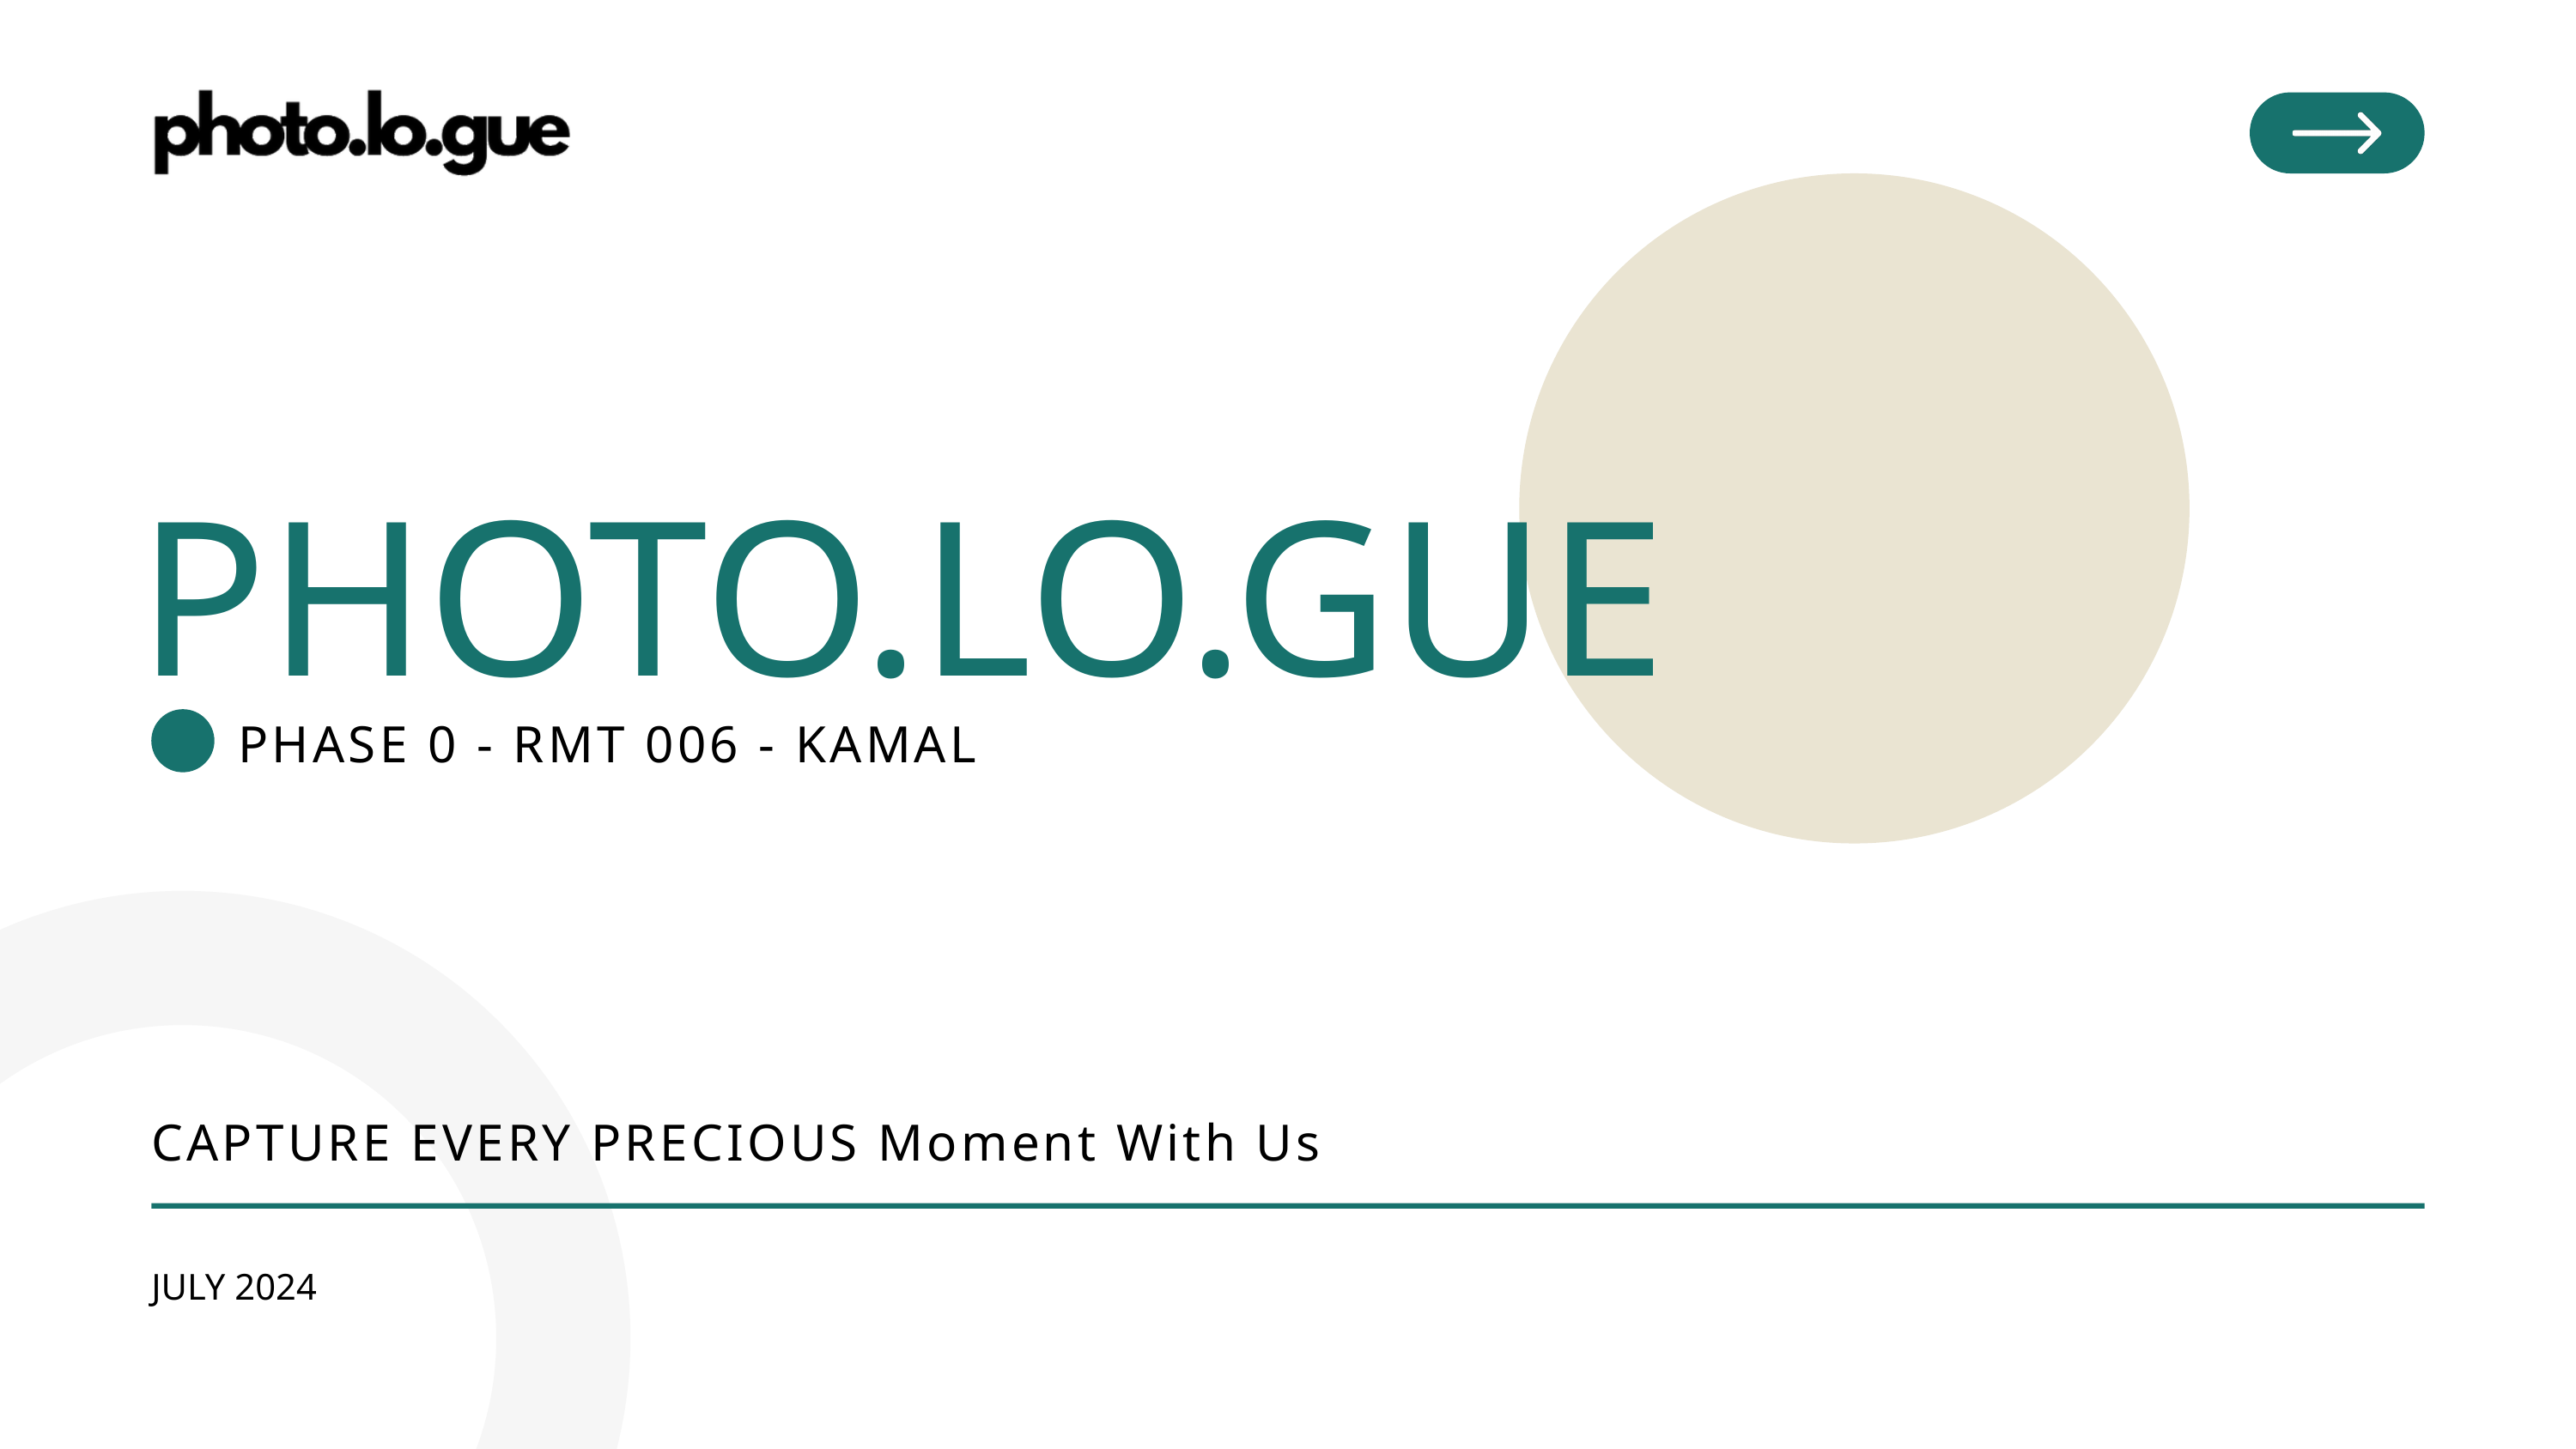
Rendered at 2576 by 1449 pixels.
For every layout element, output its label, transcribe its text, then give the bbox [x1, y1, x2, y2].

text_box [1519, 173, 2190, 844]
text_box PHOTO.LO.GUE [137, 418, 1514, 719]
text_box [2249, 92, 2425, 174]
text_box [151, 87, 571, 179]
text_box CAPTURE EVERY PRECIOUS Moment With Us [567, 1100, 1758, 1241]
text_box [150, 708, 215, 773]
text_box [0, 957, 564, 1449]
text_box PHASE 0 - RMT 006 - KAMAL [238, 702, 1376, 773]
